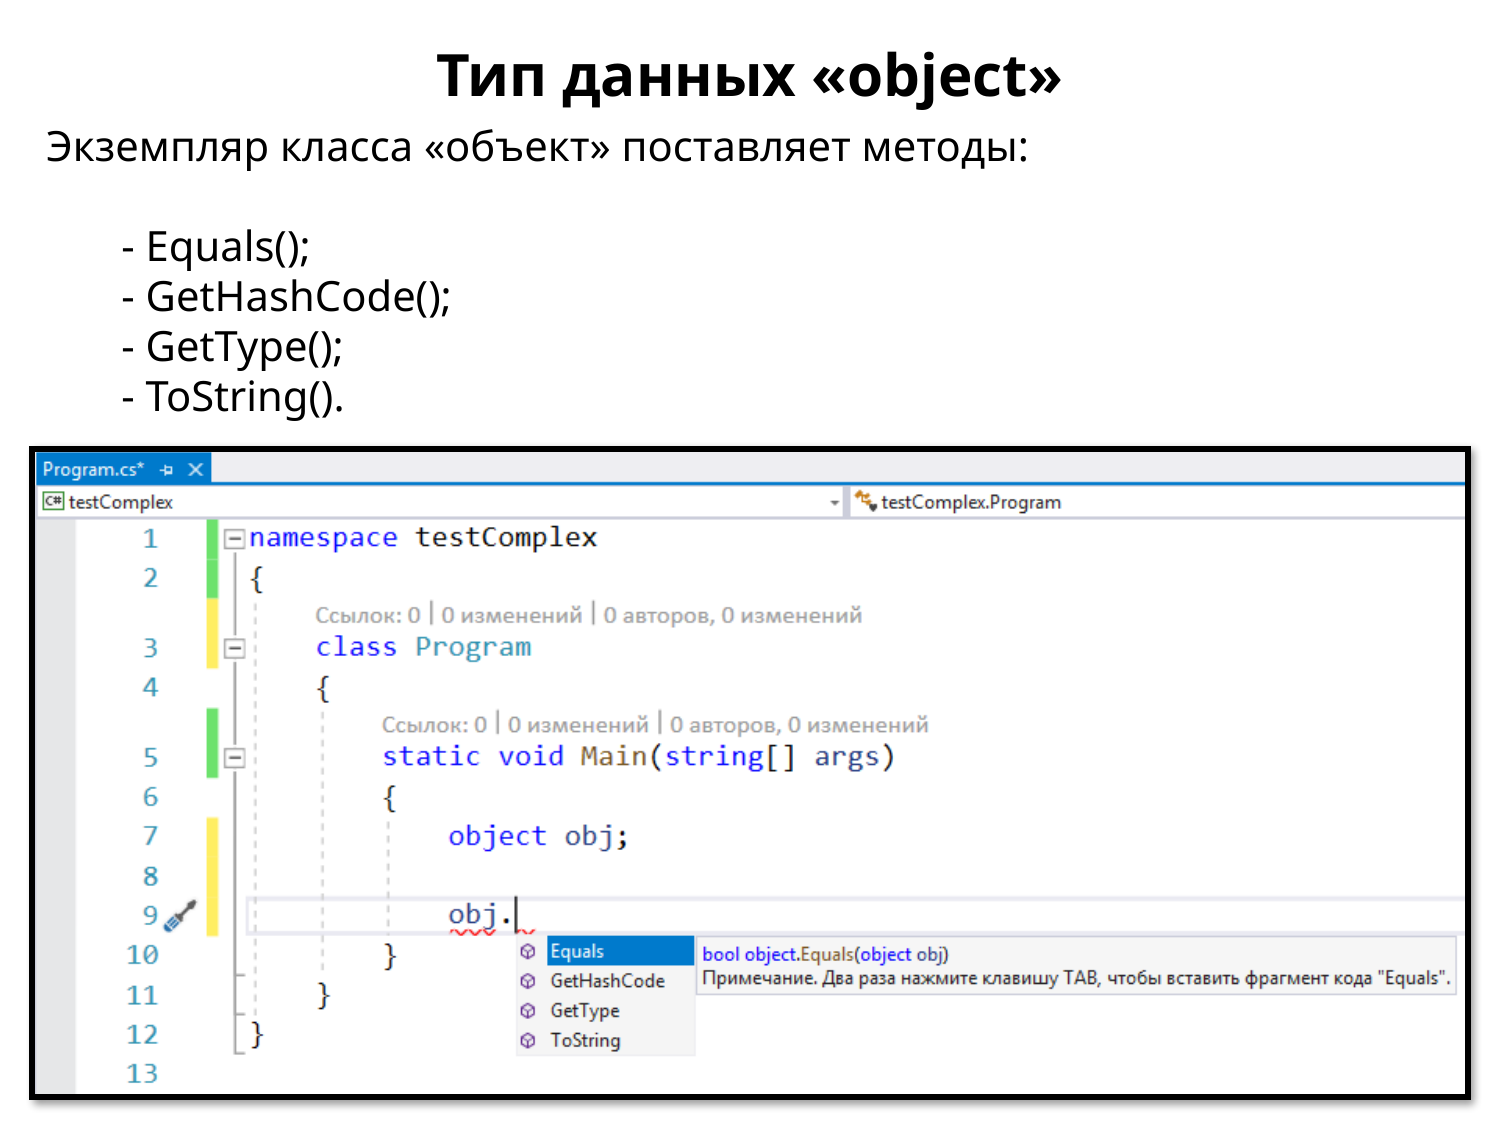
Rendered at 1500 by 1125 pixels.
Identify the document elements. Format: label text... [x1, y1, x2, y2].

text_box Тип данных «object» [17, 30, 1483, 116]
text_box Экземпляр класса «объект» поставляет методы: - Equals(); - GetHashCode(); - GetType(); - ToString(). [31, 112, 1450, 428]
picture [34, 451, 1465, 1095]
